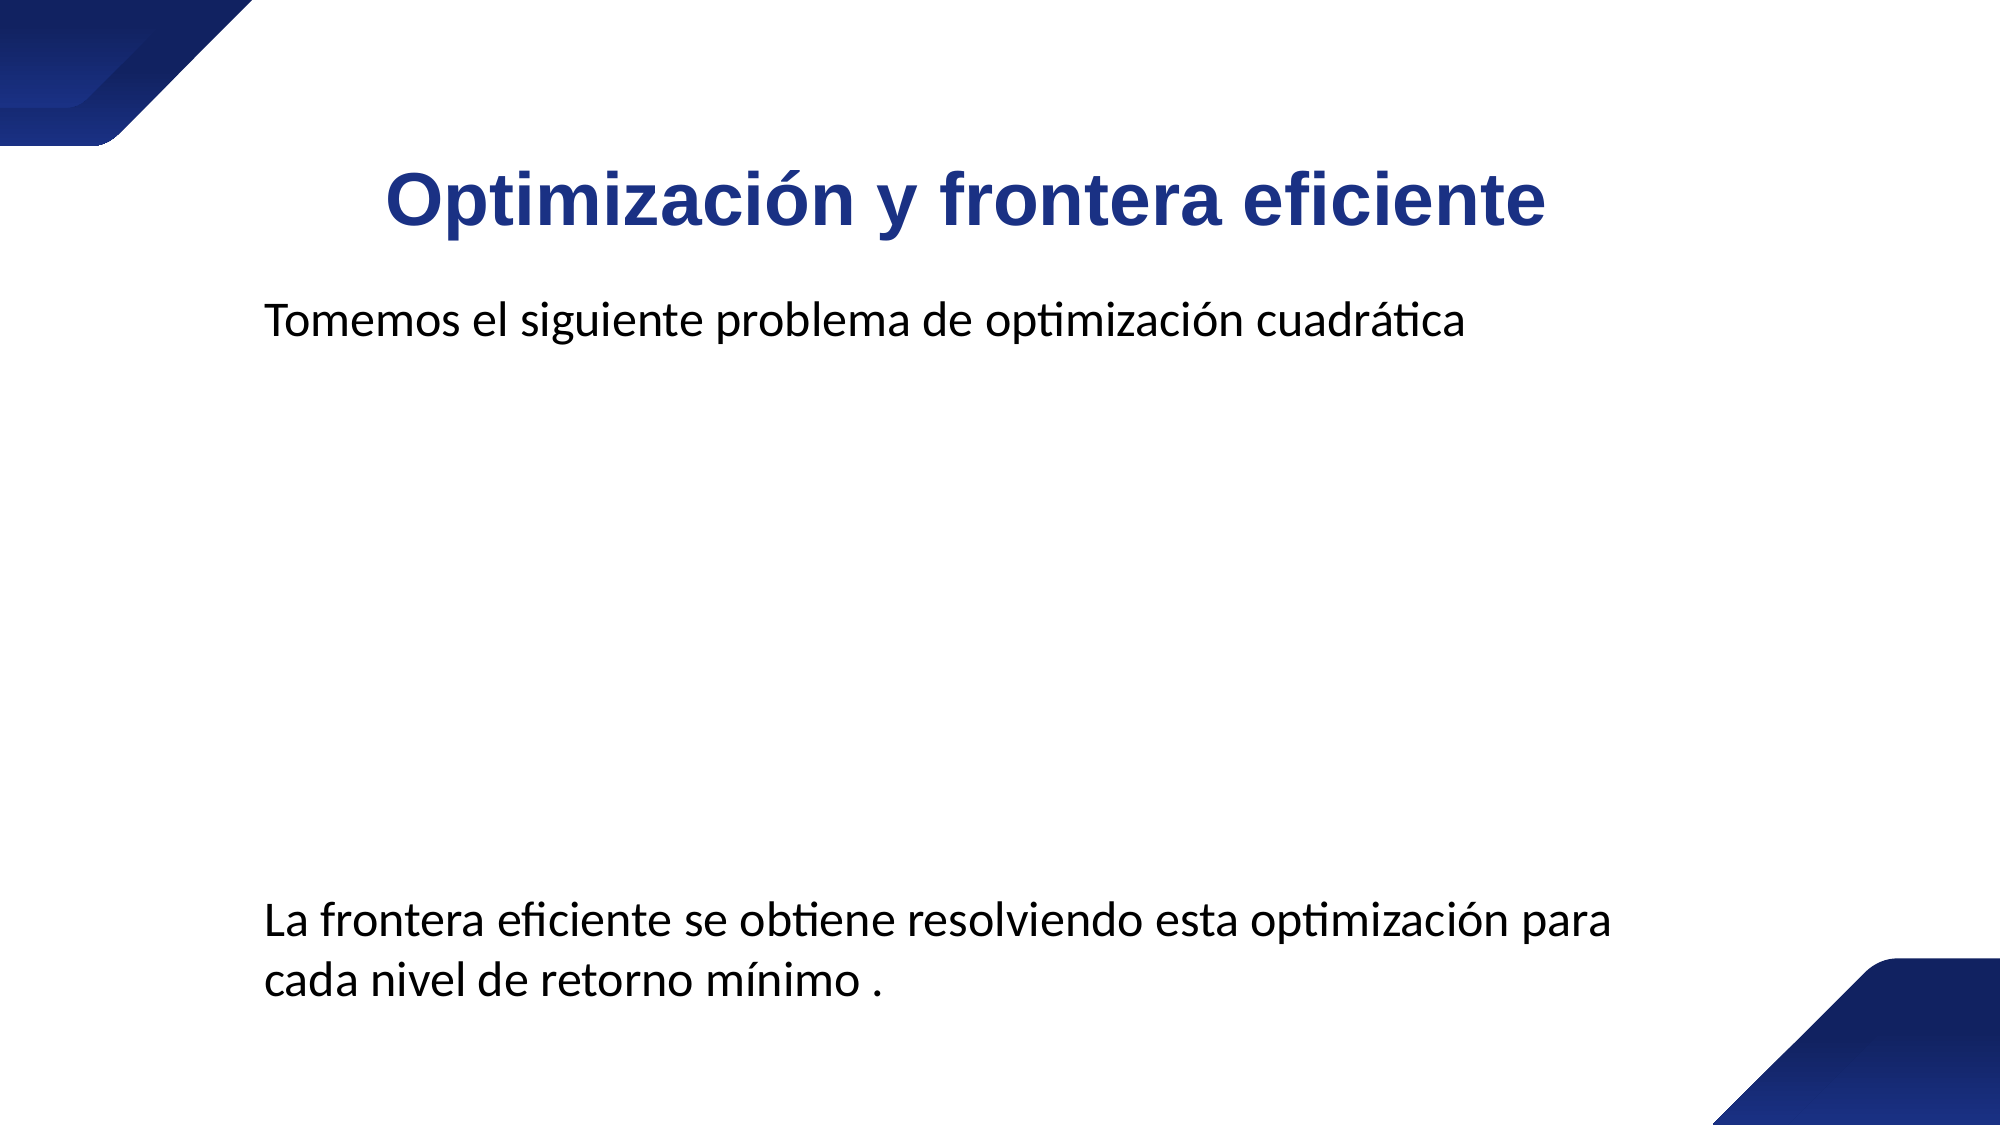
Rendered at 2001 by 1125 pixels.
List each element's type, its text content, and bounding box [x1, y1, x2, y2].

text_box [1712, 958, 2000, 1125]
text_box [0, 0, 252, 147]
text_box Optimización y frontera eficiente [92, 98, 1842, 248]
